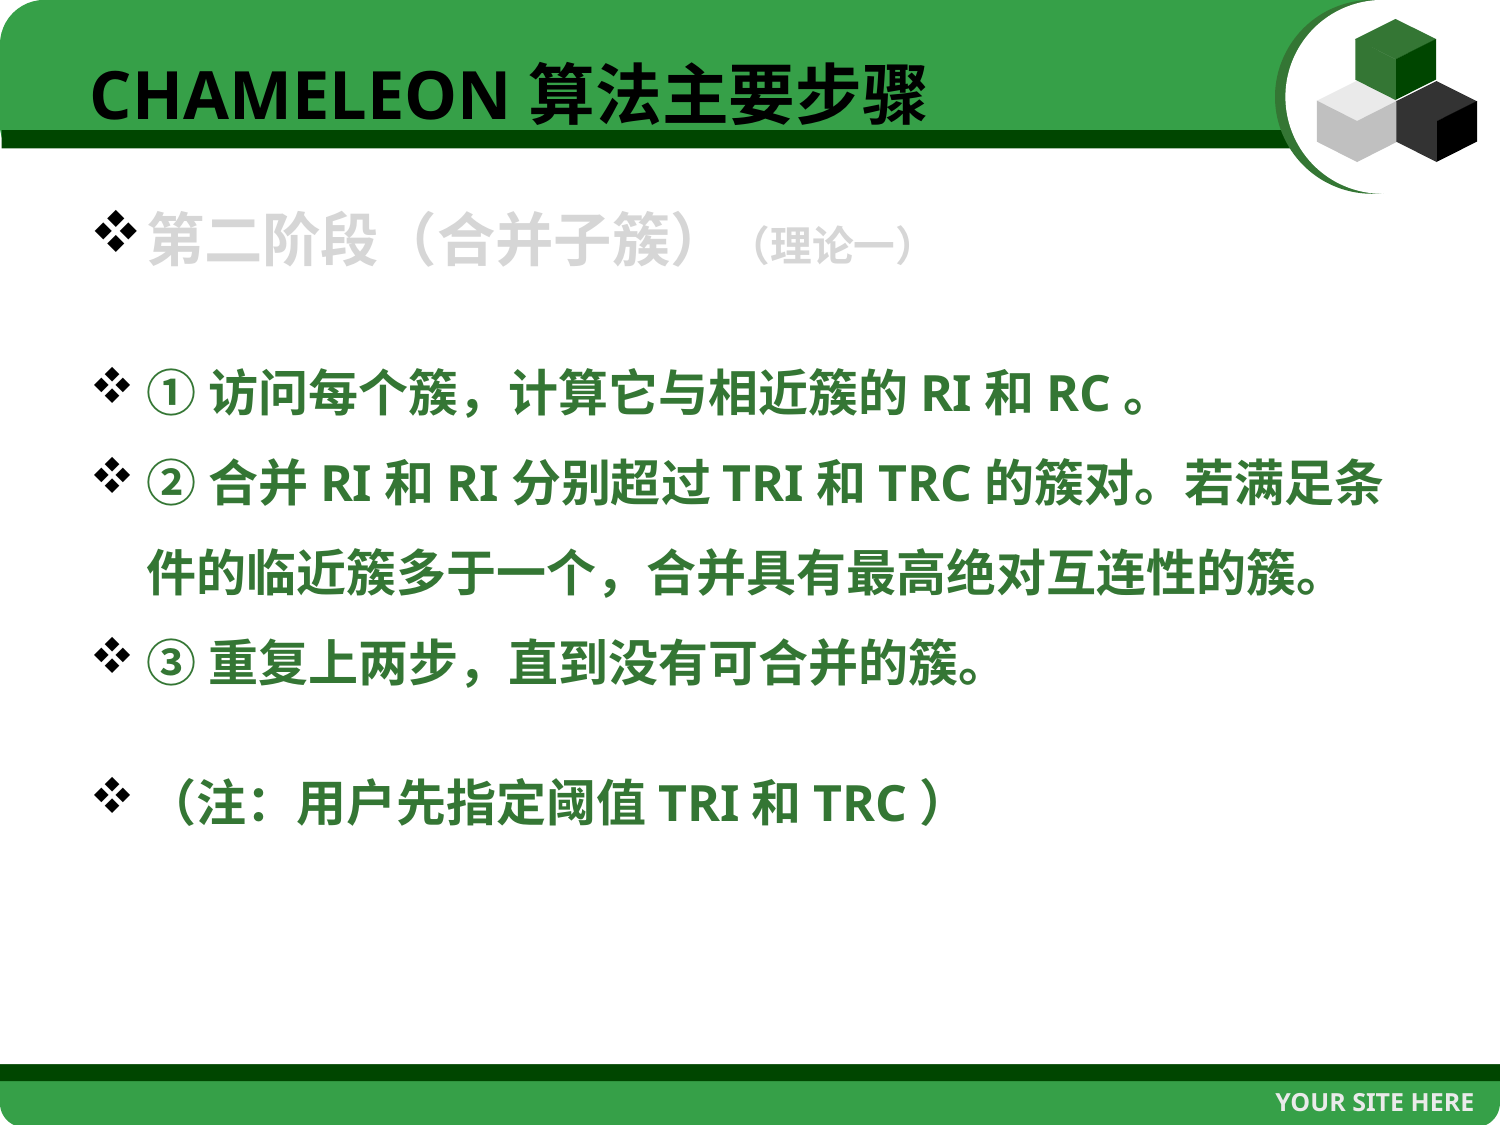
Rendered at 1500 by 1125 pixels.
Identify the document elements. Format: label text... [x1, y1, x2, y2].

list 第二阶段（合并子簇）（理论一） ①访问每个簇，计算它与相近簇的RI和RC。 ②合并RI和RI分别超过TRI和TRC的簇对。若满足条件的临近簇多于一个，合并具有最高绝对互连性的簇。 ③重复上两步，直到没有可合并的簇。 （注：用户先指定阈值TRI和TRC） [75, 195, 1425, 1005]
slide_number YOUR SITE HERE [1077, 1079, 1490, 1125]
title CHAMELEON算法主要步骤 [75, 45, 1425, 195]
